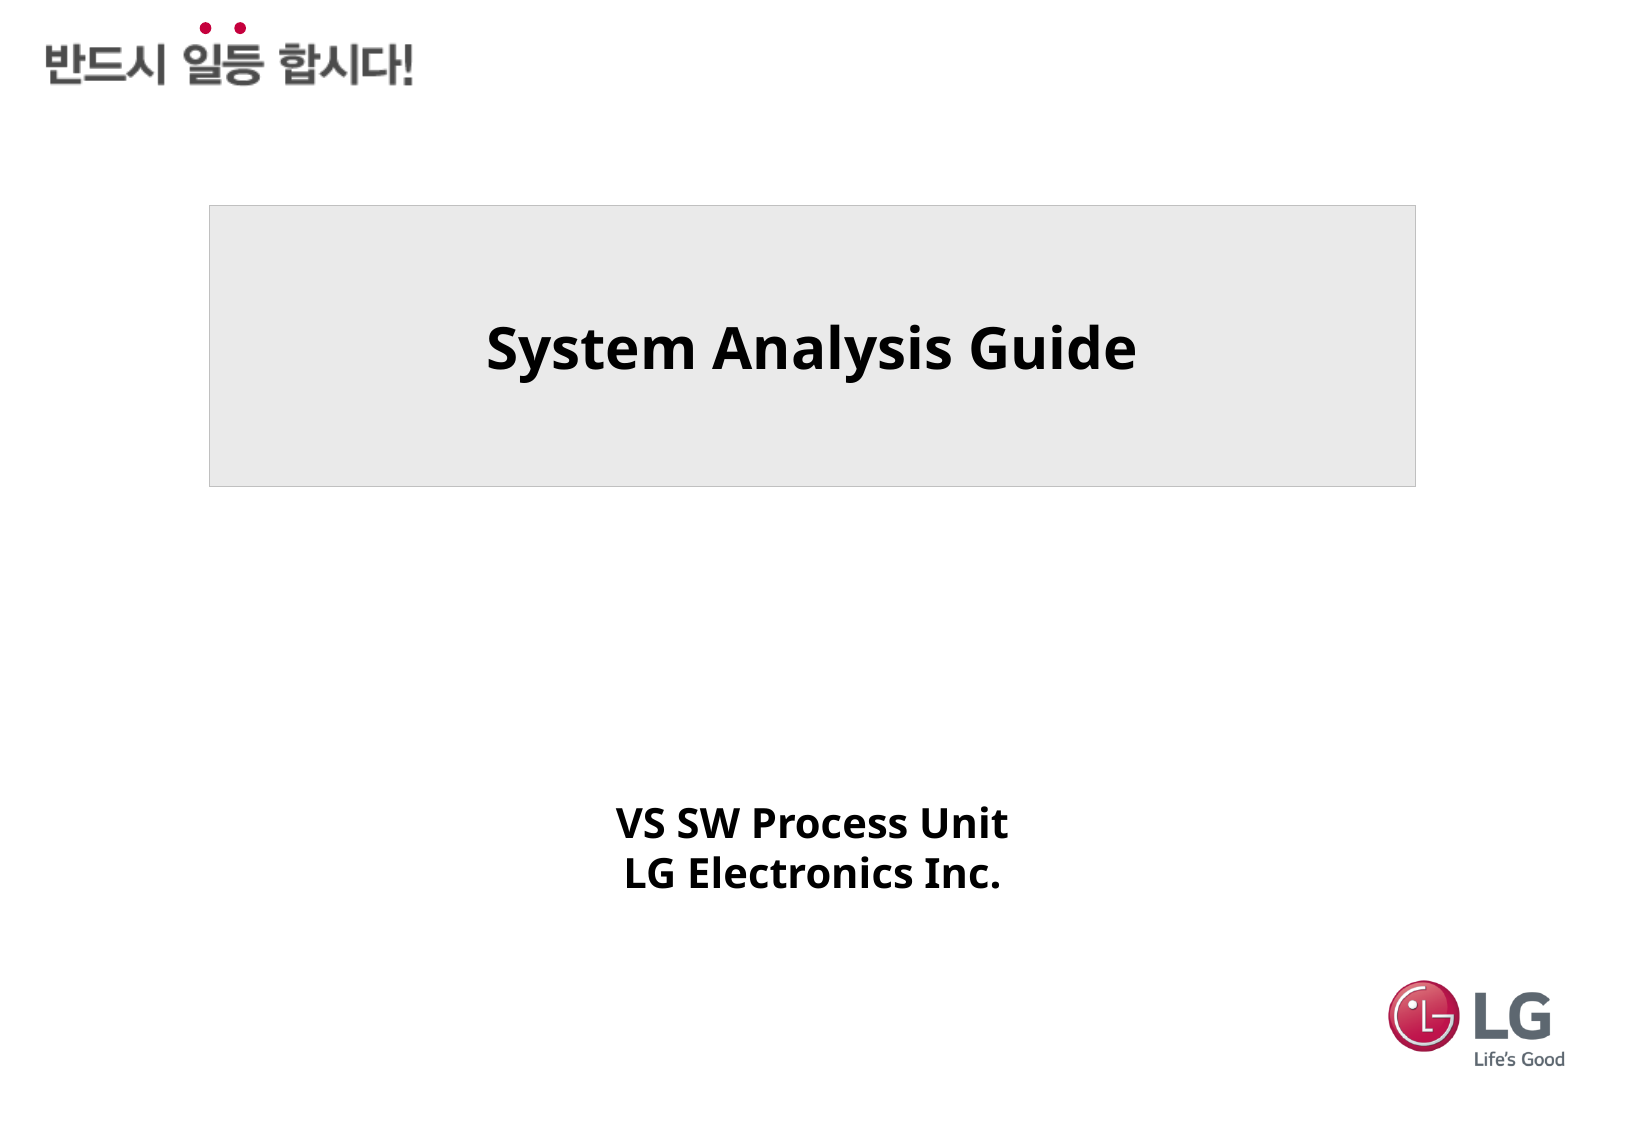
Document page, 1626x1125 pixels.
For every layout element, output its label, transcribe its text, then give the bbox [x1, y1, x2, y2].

text_box System Analysis Guide [209, 205, 1416, 487]
text_box VS SW Process Unit LG Electronics Inc. [601, 788, 1024, 904]
picture [34, 38, 416, 96]
picture [1355, 952, 1608, 1092]
